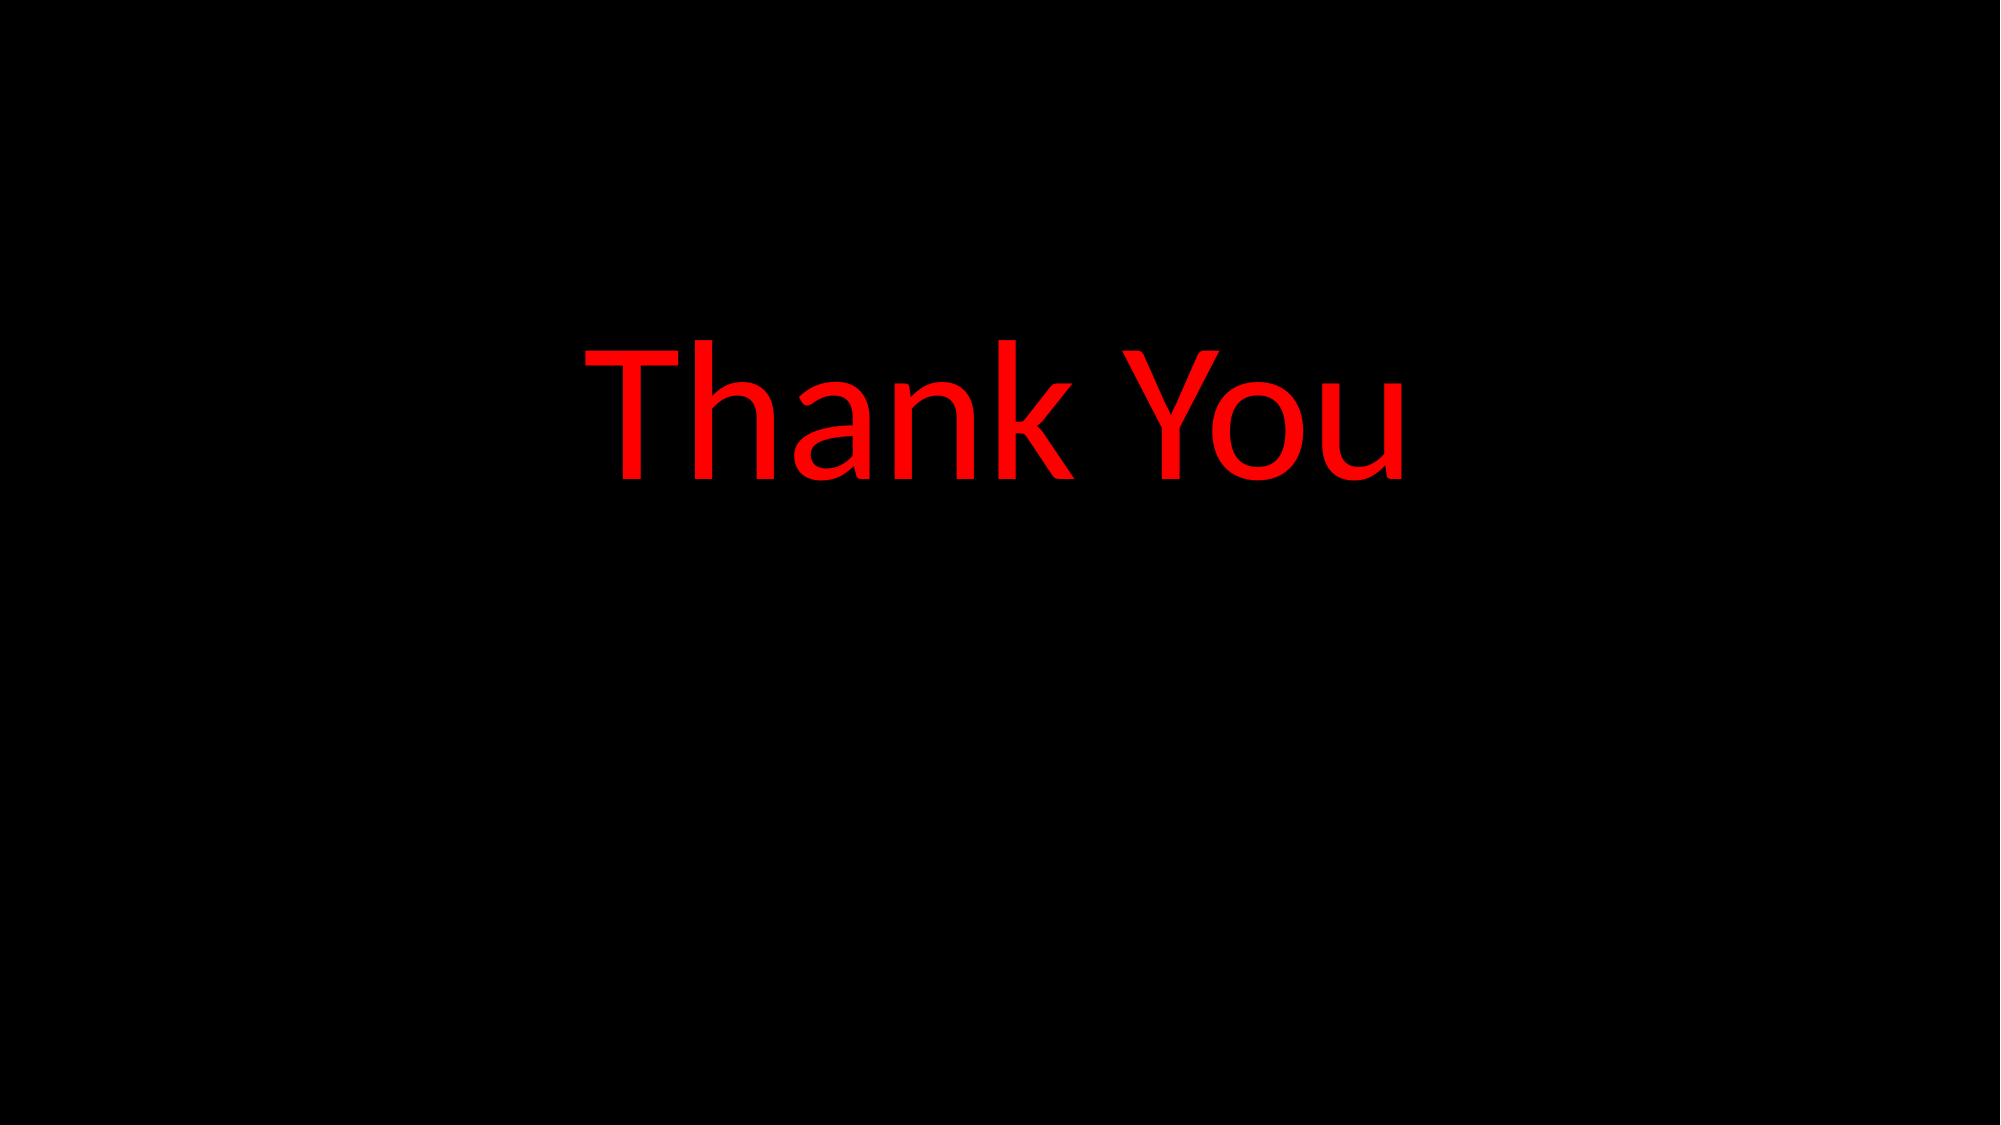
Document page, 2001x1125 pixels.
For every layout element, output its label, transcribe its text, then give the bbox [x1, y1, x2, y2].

list Thank You [137, 299, 1863, 1014]
